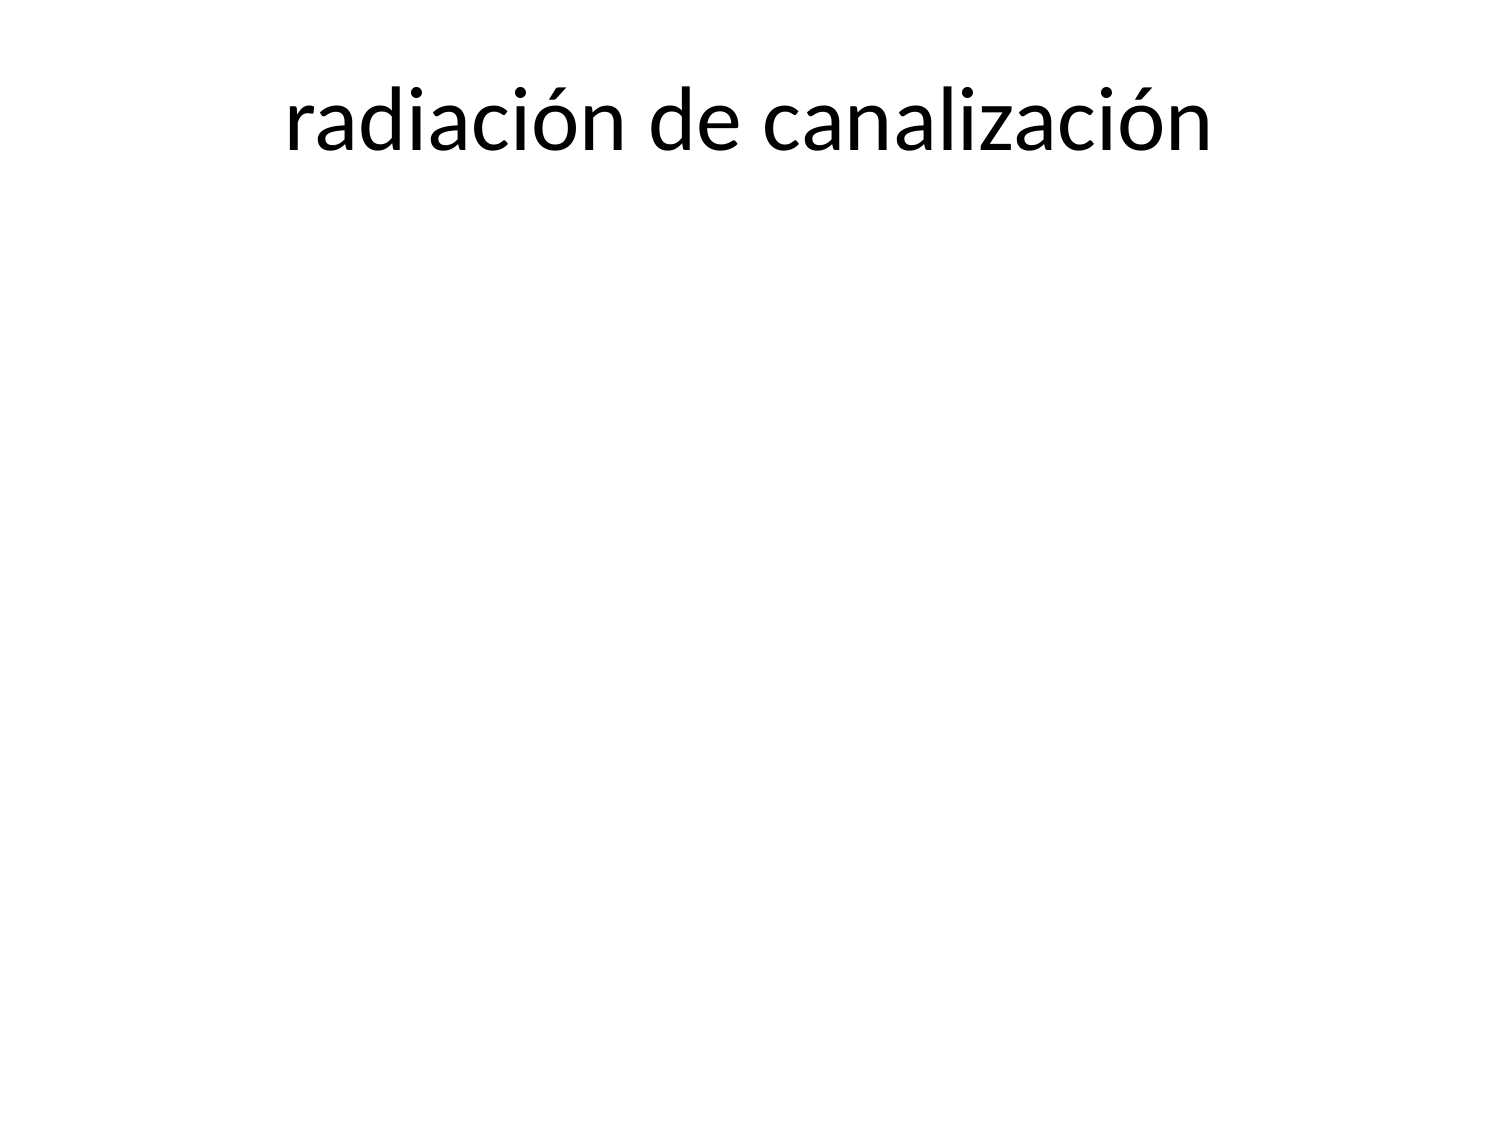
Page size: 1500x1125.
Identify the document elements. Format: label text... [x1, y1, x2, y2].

text_box radiación de canalización [112, 42, 1388, 185]
